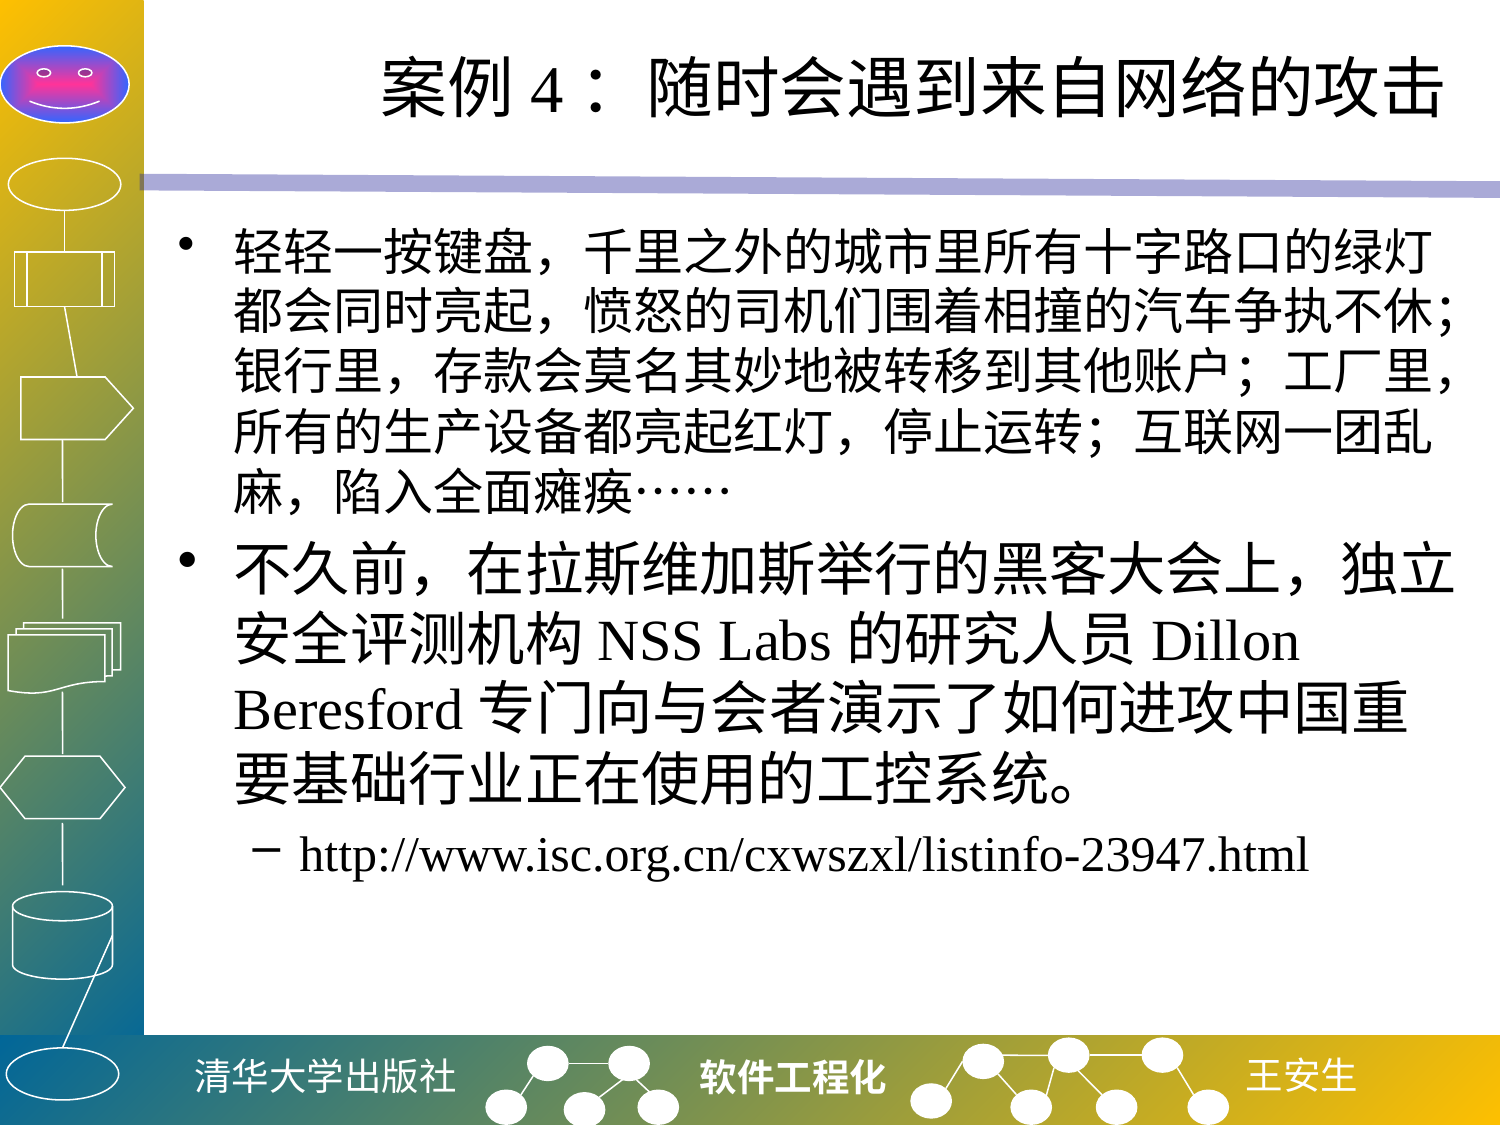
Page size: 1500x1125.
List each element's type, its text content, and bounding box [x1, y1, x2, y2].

list 轻轻一按键盘，千里之外的城市里所有十字路口的绿灯都会同时亮起，愤怒的司机们围着相撞的汽车争执不休；银行里，存款会莫名其妙地被转移到其他账户；工厂里，所有的生产设备都亮起红灯，停止运转；互联网一团乱麻，陷入全面瘫痪…… 不久前，在拉斯维加斯举行的黑客大会上，独立安全评测机构NSS Labs的研究人员Dillon Beresford专门向与会者演示了如何进攻中国重要基础行业正在使用的工控系统。 http://www.isc.org.cn/cxwszxl/listinfo-23947.html [162, 212, 1476, 1017]
title 案例4：随时会遇到来自网络的攻击 [187, 24, 1463, 147]
